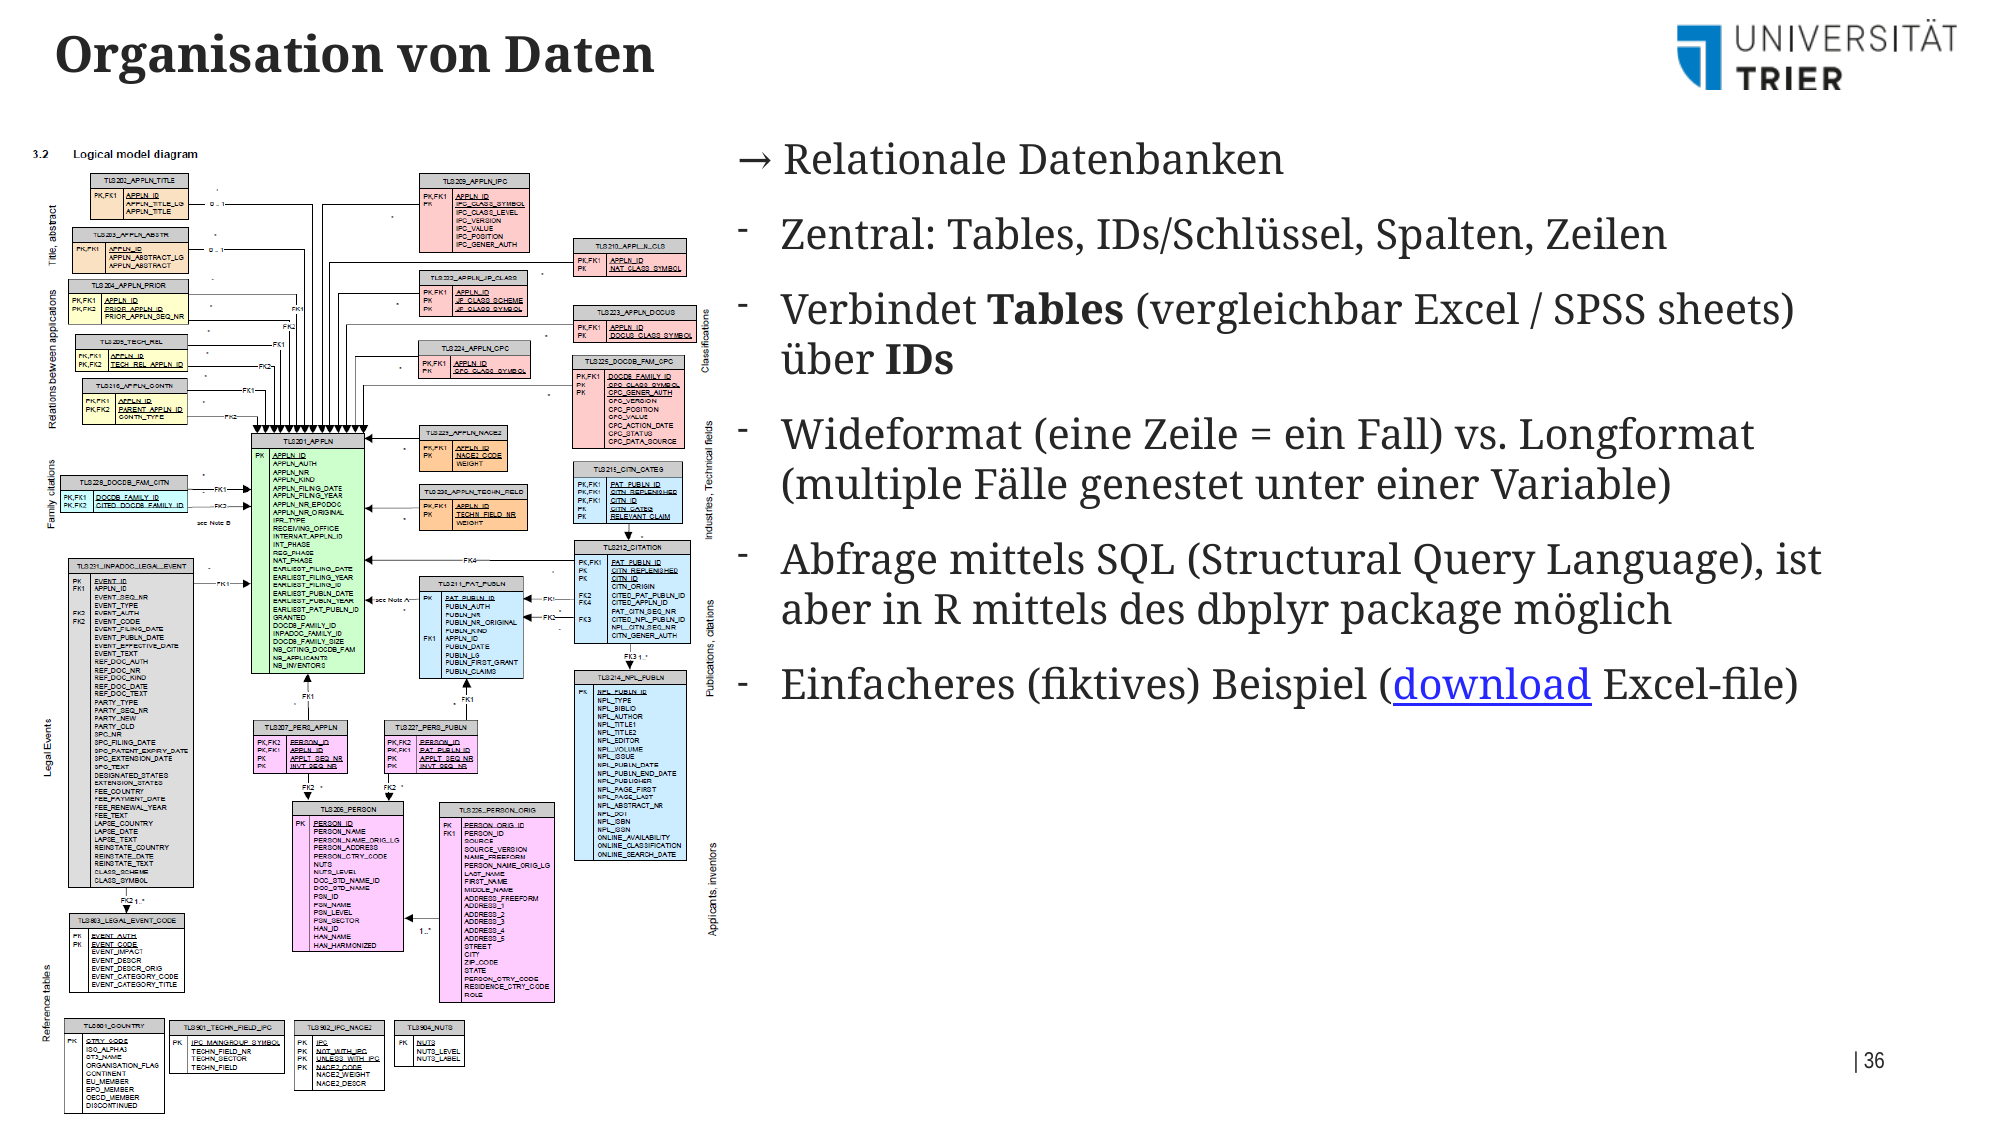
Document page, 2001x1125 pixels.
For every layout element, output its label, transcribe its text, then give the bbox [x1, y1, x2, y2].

picture [19, 142, 722, 1117]
list → Relationale Datenbanken Zentral: Tables, IDs/Schlüssel, Spalten, Zeilen Verbindet Tables (vergleichbar Excel / SPSS sheets) über IDs Wideformat (eine Zeile = ein Fall) vs. Longformat (multiple Fälle genestet unter einer Variable) Abfrage mittels SQL (Structural Query Language), ist aber in R mittels des dbplyr package möglich Einfacheres (fiktives) Beispiel (download Excel-file) [692, 125, 1900, 988]
list Organisation von Daten [39, 15, 1840, 90]
slide_number | 36 [1433, 1029, 1900, 1090]
